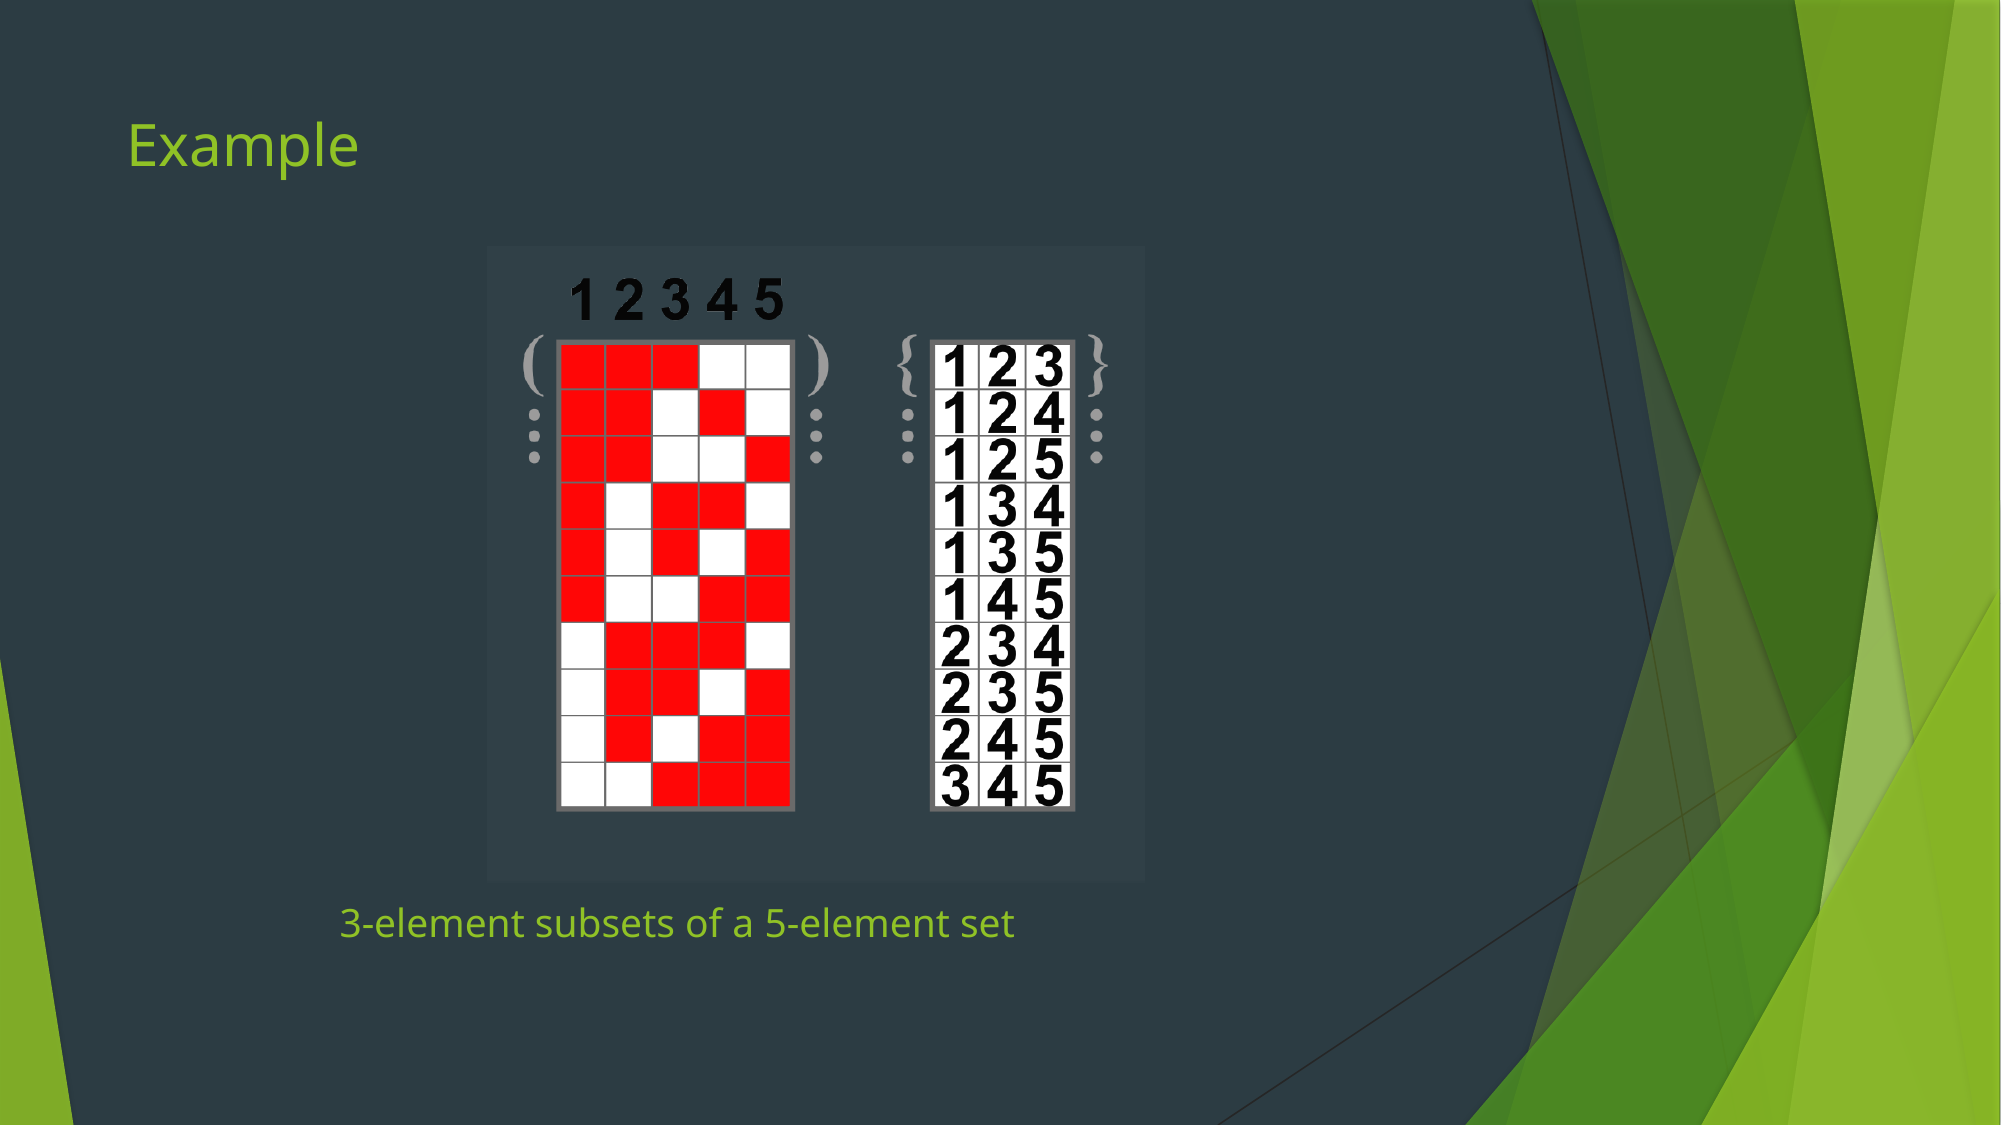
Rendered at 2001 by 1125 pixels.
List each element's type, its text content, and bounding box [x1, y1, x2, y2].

title Example 3-element subsets of a 5-element set [111, 99, 1522, 1029]
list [486, 245, 1146, 884]
